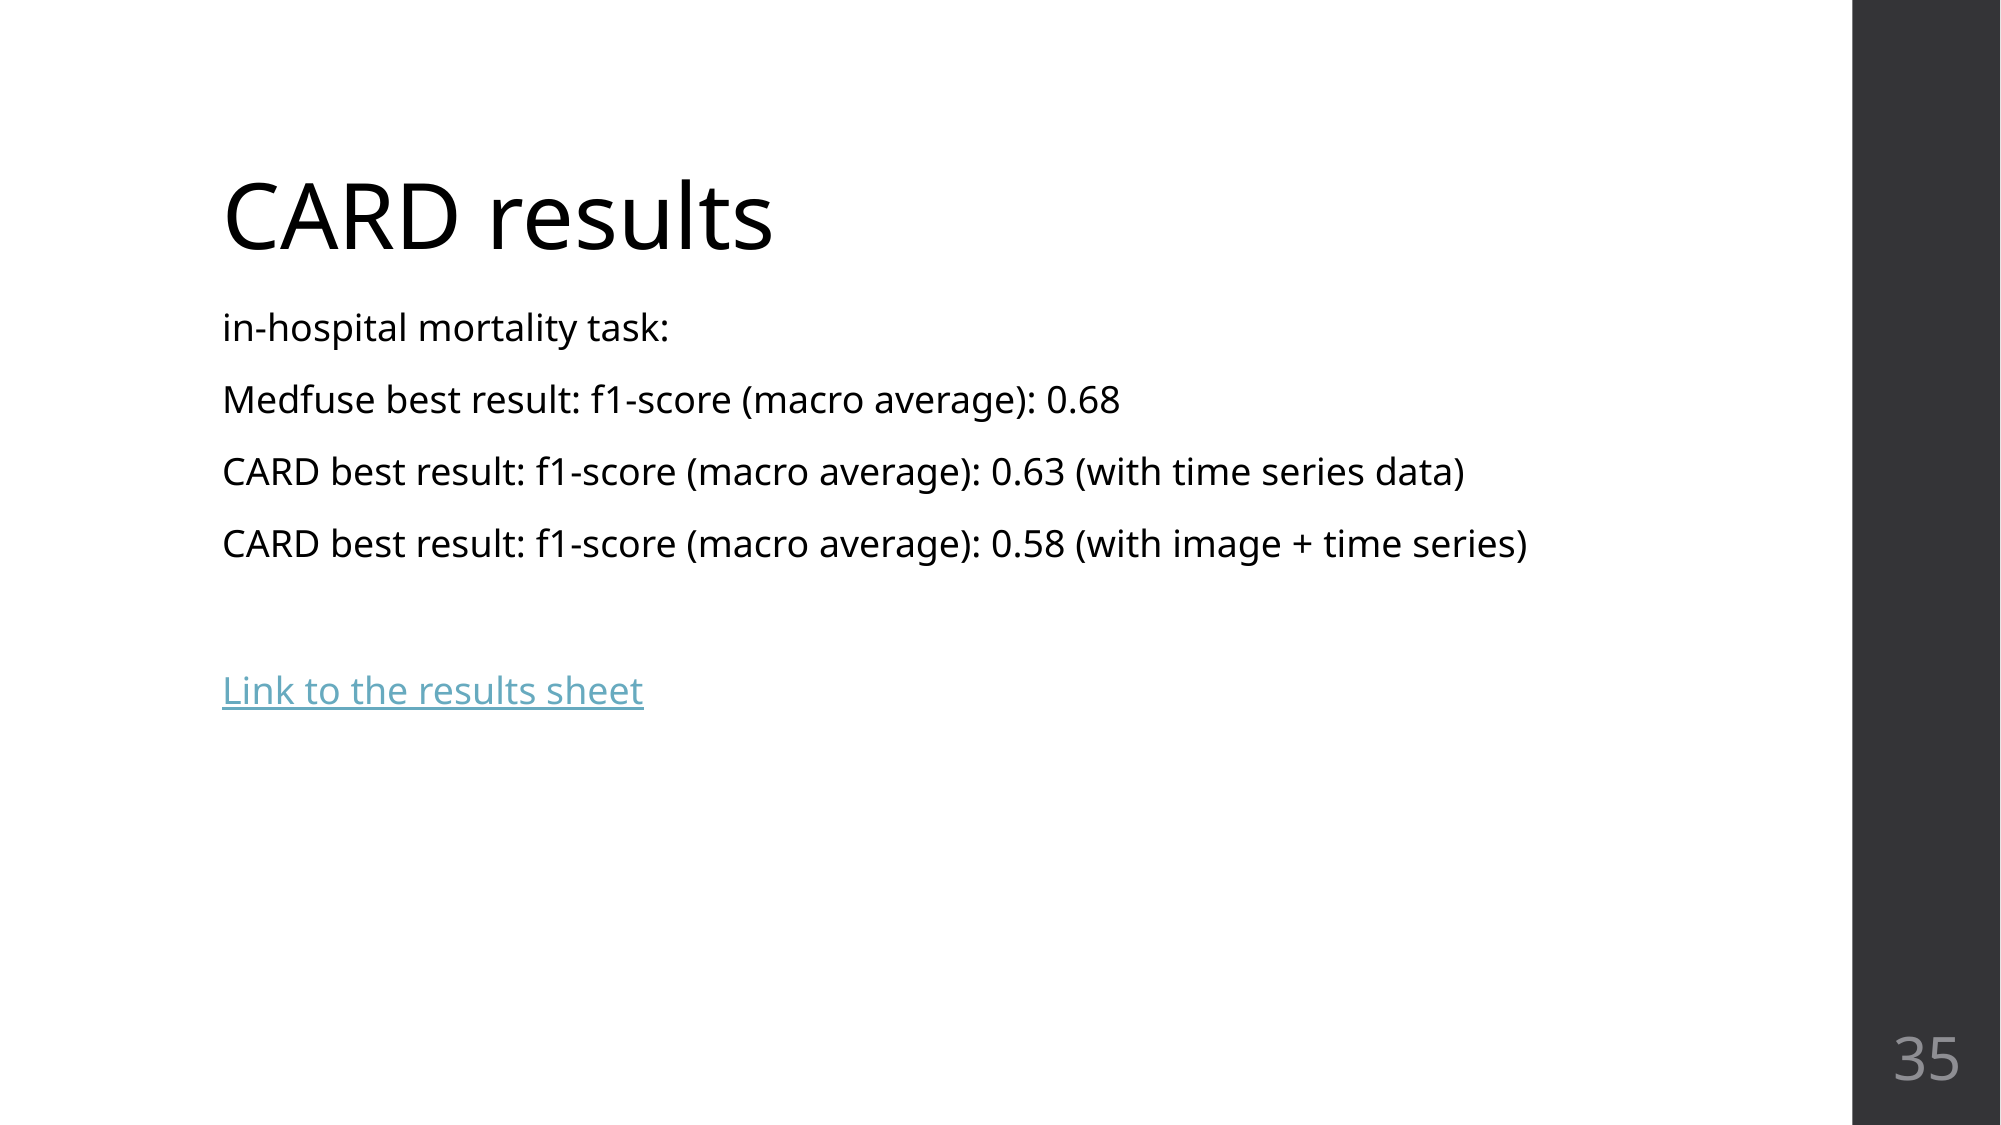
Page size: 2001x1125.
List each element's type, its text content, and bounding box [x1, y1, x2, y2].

title CARD results [206, 60, 1797, 278]
list in-hospital mortality task: Medfuse best result: f1-score (macro average): 0.68 CARD best result: f1-score (macro average): 0.63 (with time series data) CARD best result: f1-score (macro average): 0.58 (with image + time series) Link to the results sheet [206, 299, 1617, 1014]
slide_number ‹#› [1852, 1012, 2000, 1110]
